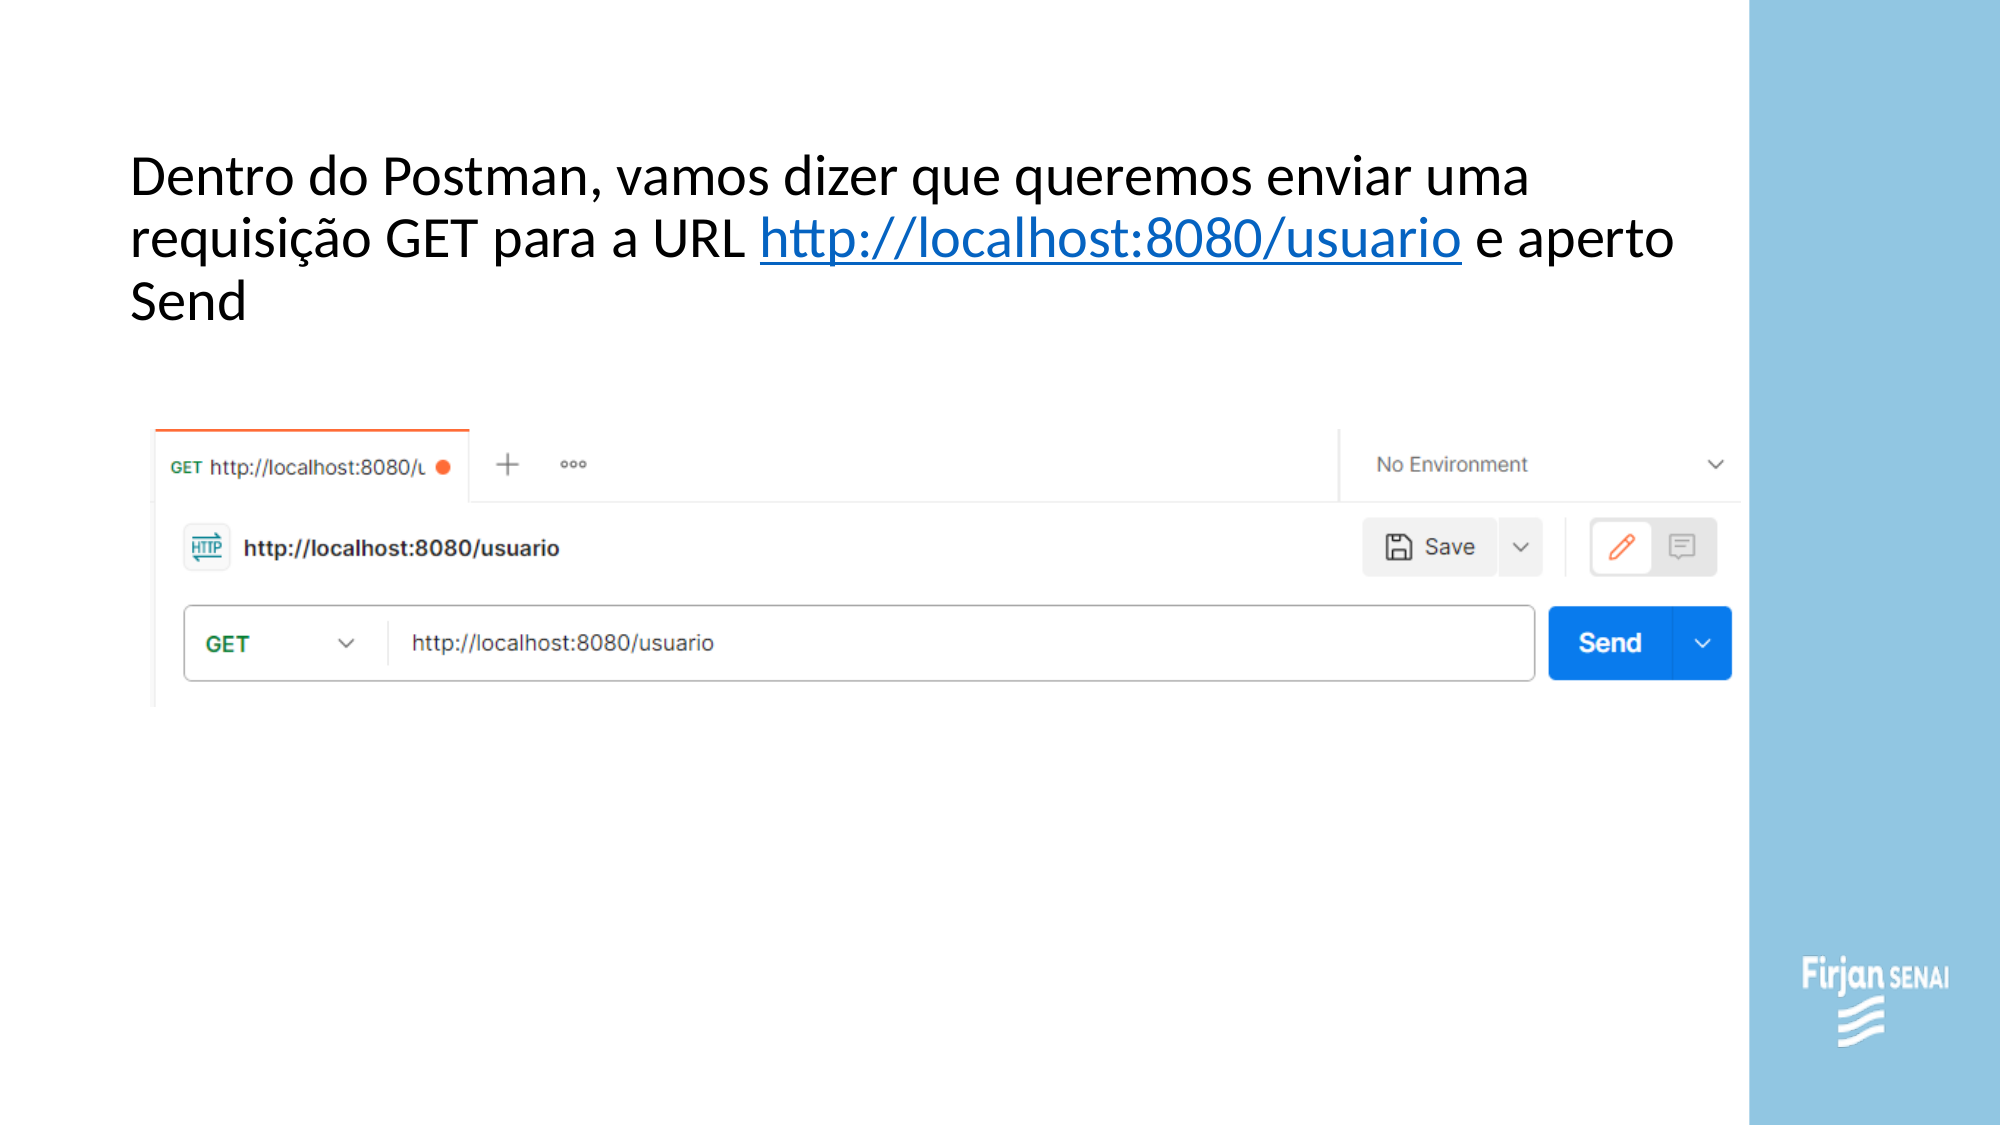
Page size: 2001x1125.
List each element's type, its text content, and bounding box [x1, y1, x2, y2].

picture [149, 429, 1741, 707]
list Dentro do Postman, vamos dizer que queremos enviar uma requisição GET para a URL http://localhost:8080/usuario e aperto Send [115, 137, 1741, 852]
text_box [1749, 0, 2000, 1125]
